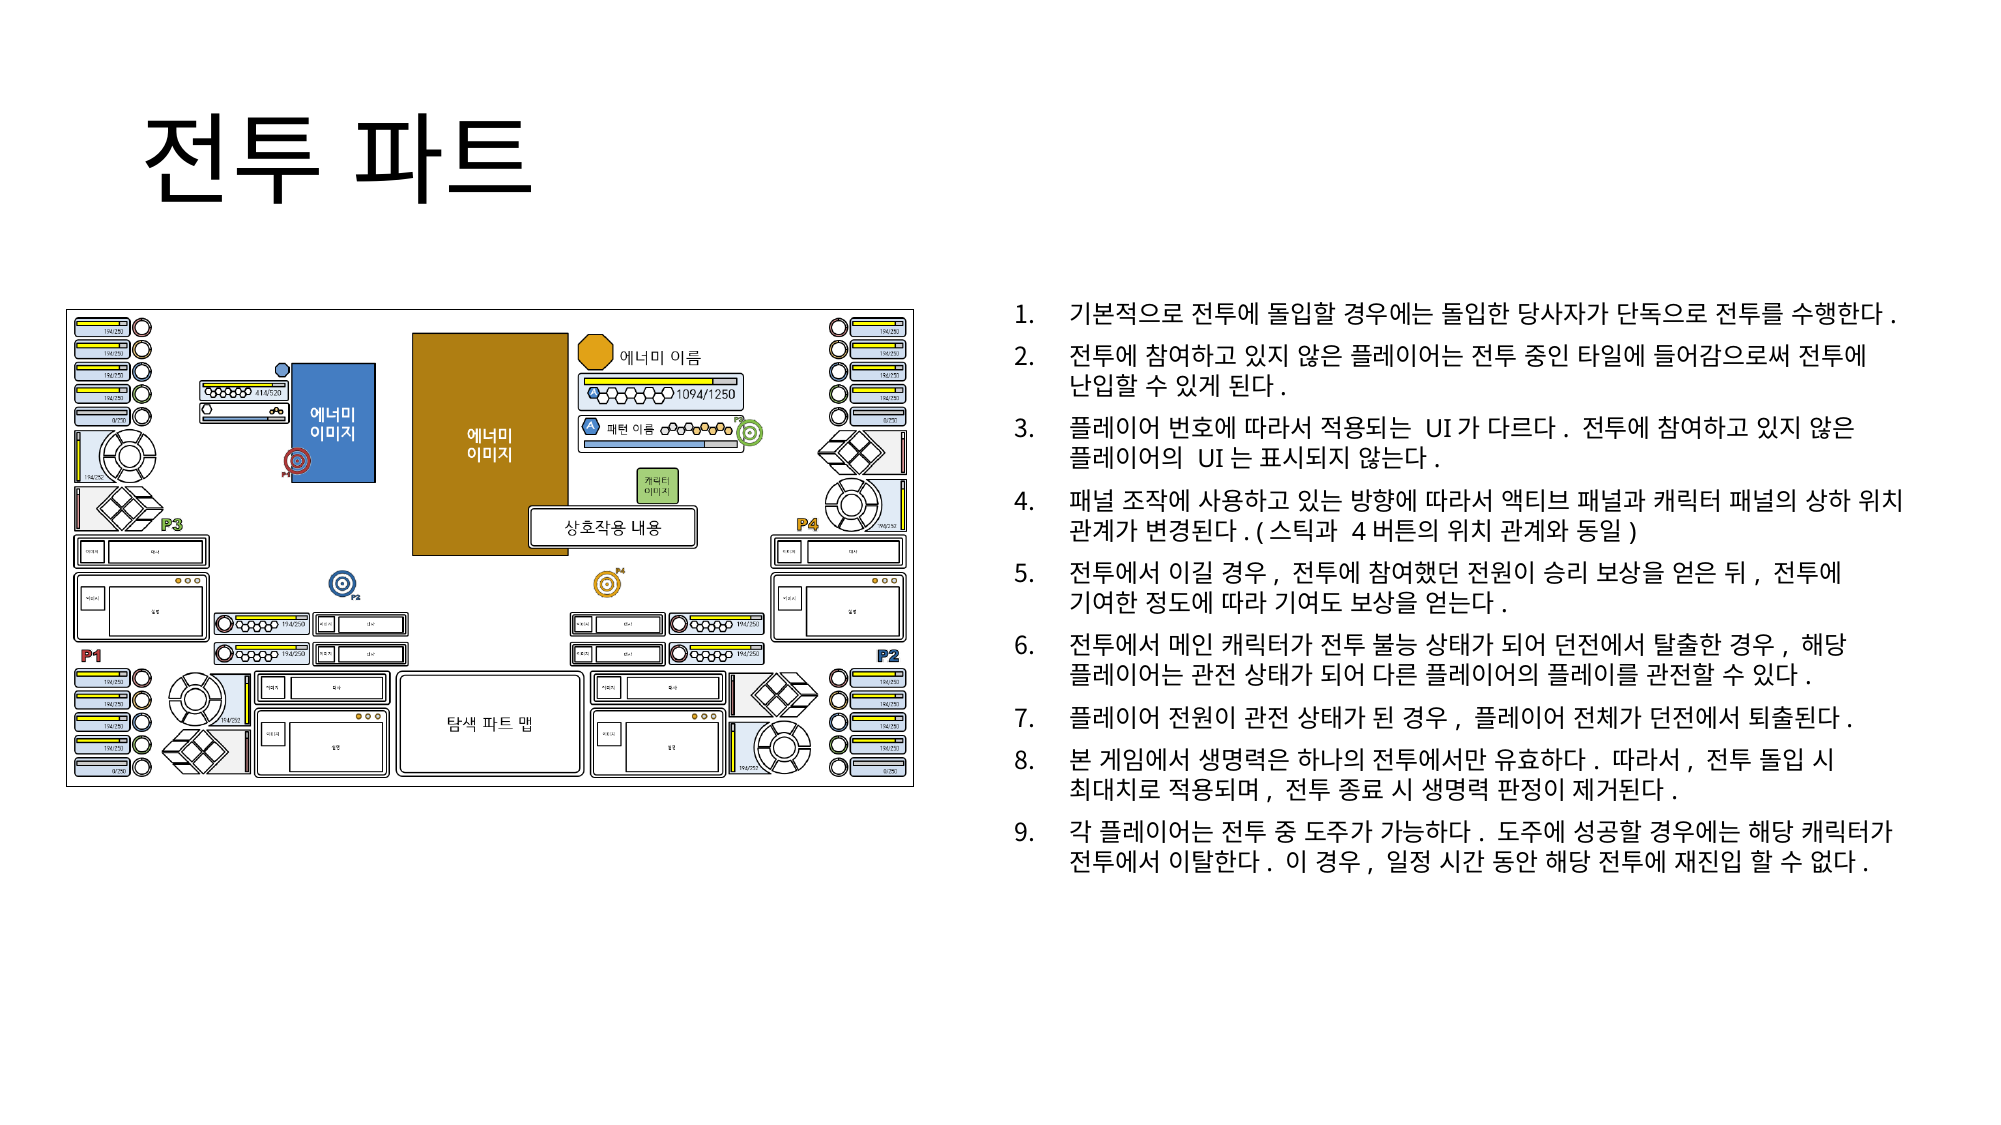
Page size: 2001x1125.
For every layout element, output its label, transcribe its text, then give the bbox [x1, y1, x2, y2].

picture [66, 308, 914, 788]
text_box 기본적으로 전투에 돌입할 경우에는 돌입한 당사자가 단독으로 전투를 수행한다. 전투에 참여하고 있지 않은 플레이어는 전투 중인 타일에 들어감으로써 전투에 난입할 수 있게 된다. 플레이어 번호에 따라서 적용되는 UI가 다르다. 전투에 참여하고 있지 않은 플레이어의 UI는 표시되지 않는다. 패널 조작에 사용하고 있는 방향에 따라서 액티브 패널과 캐릭터 패널의 상하 위치 관계가 변경된다. (스틱과 4버튼의 위치 관계와 동일) 전투에서 이길 경우, 전투에 참여했던 전원이 승리 보상을 얻은 뒤, 전투에 기여한 정도에 따라 기여도 보상을 얻는다. 전투에서 메인 캐릭터가 전투 불능 상태가 되어 던전에서 탈출한 경우, 해당 플레이어는 관전 상태가 되어 다른 플레이어의 플레이를 관전할 수 있다. 플레이어 전원이 관전 상태가 된 경우, 플레이어 전체가 던전에서 퇴출된다. 본 게임에서 생명력은 하나의 전투에서만 유효하다. 따라서, 전투 돌입 시 최대치로 적용되며, 전투 종료 시 생명력 판정이 제거된다. 각 플레이어는 전투 중 도주가 가능하다. 도주에 성공할 경우에는 해당 캐릭터가 전투에서 이탈한다. 이 경우, 일정 시간 동안 해당 전투에 재진입 할 수 없다. [999, 290, 1934, 885]
text_box 전투 파트 [125, 68, 1272, 244]
